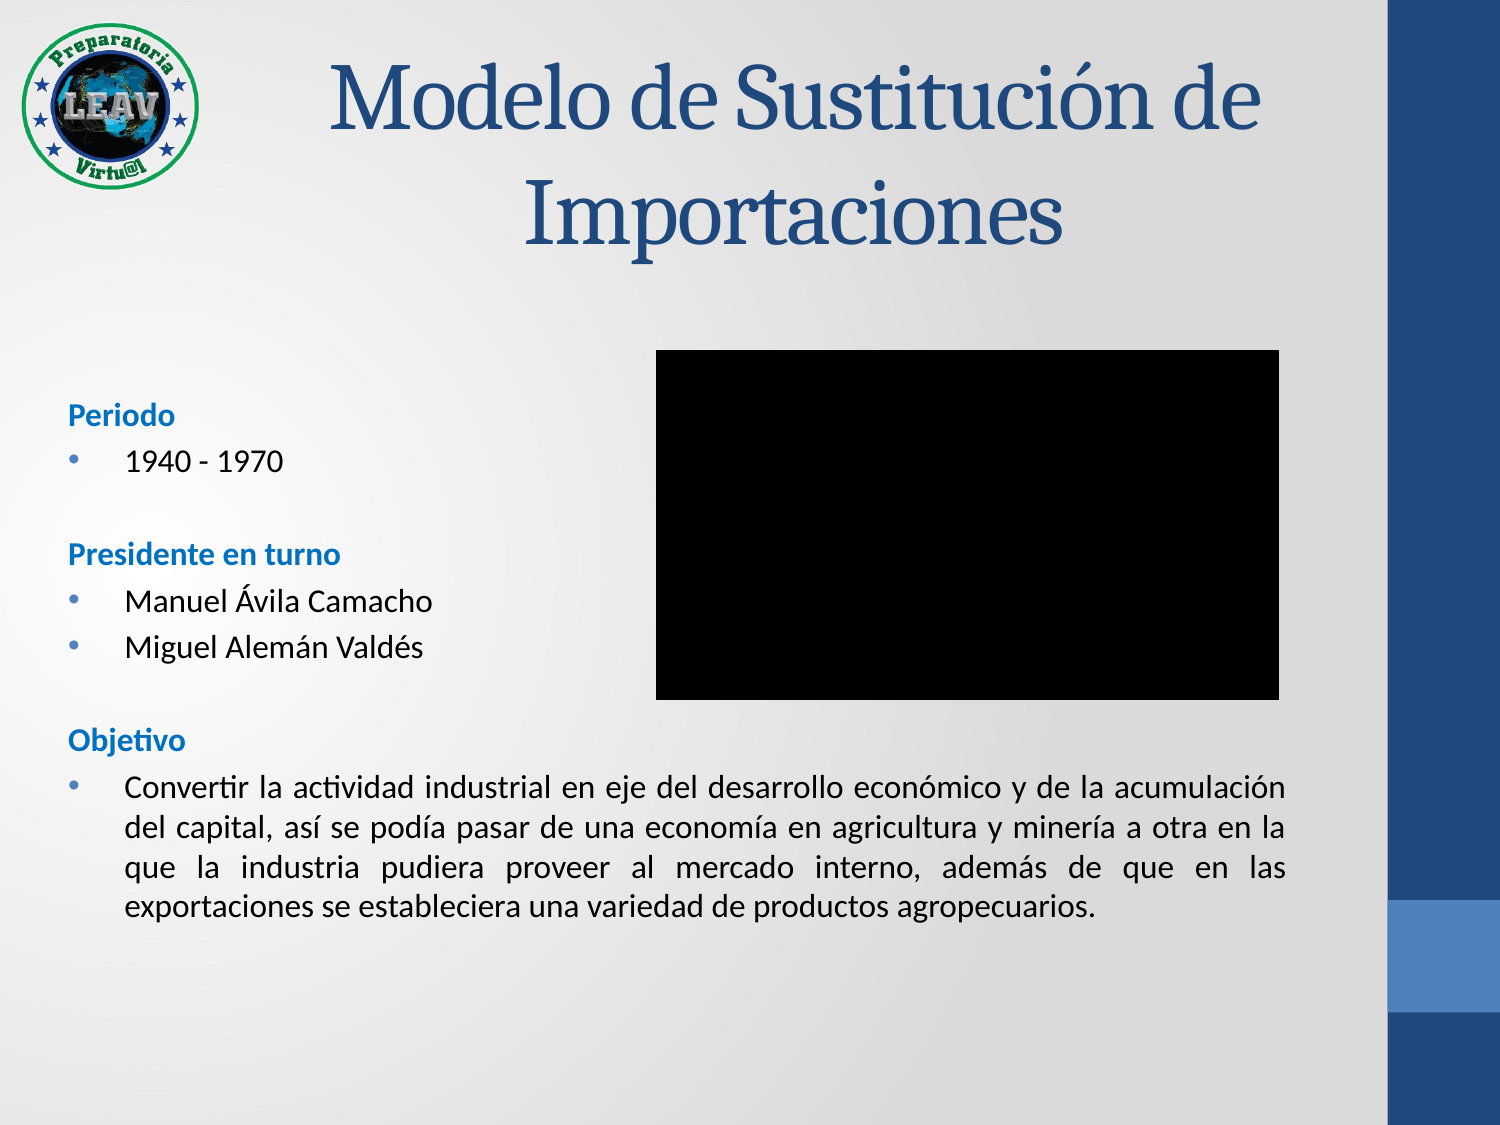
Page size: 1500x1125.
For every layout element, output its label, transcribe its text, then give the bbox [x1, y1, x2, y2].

picture [17, 18, 202, 193]
title Modelo de Sustitución de Importaciones [253, 54, 1335, 243]
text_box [654, 349, 1280, 702]
list Periodo 1940 - 1970 Presidente en turno Manuel Ávila Camacho Miguel Alemán Valdés Objetivo Convertir la actividad industrial en eje del desarrollo económico y de la acumulación del capital, así se podía pasar de una economía en agricultura y minería a otra en la que la industria pudiera proveer al mercado interno, además de que en las exportaciones se estableciera una variedad de productos agropecuarios. [53, 385, 1304, 1012]
